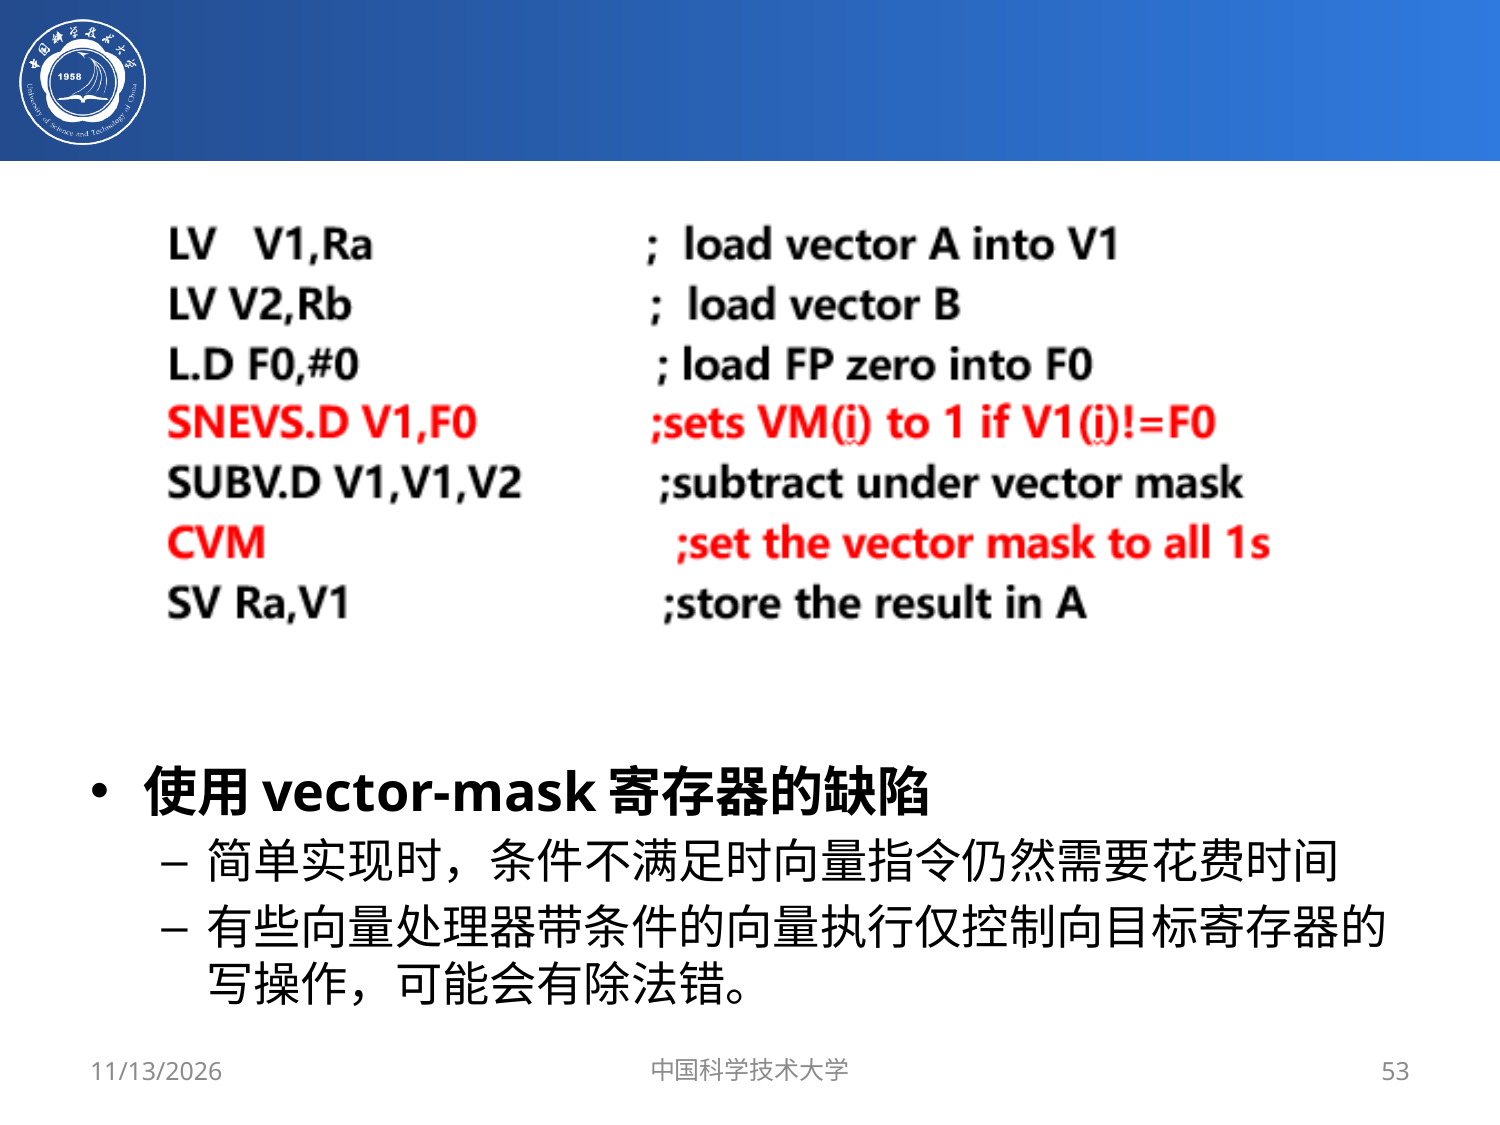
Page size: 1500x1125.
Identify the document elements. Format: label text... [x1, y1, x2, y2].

picture [19, 19, 146, 145]
list 使用vector-mask寄存器的缺陷 简单实现时，条件不满足时向量指令仍然需要花费时间 有些向量处理器带条件的向量执行仅控制向目标寄存器的写操作，可能会有除法错。 [75, 750, 1447, 1019]
slide_number 53 [1074, 1042, 1425, 1103]
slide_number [75, 1042, 425, 1103]
picture [148, 211, 1292, 650]
footer 中国科学技术大学 [512, 1042, 988, 1103]
